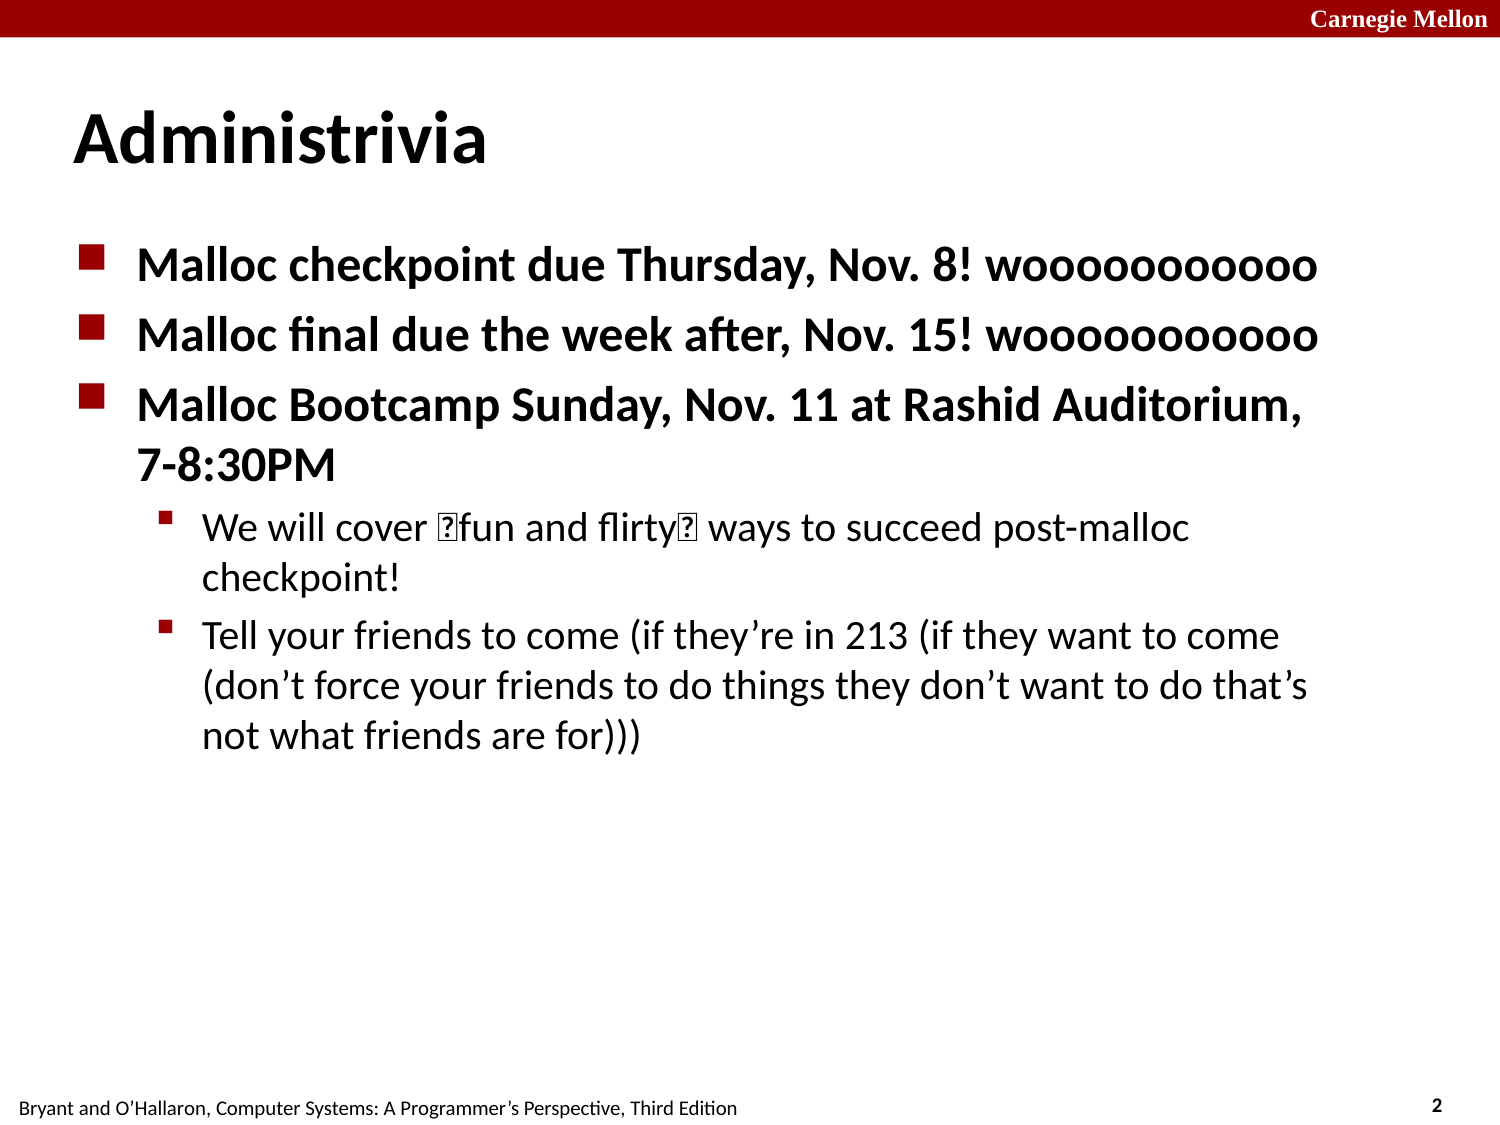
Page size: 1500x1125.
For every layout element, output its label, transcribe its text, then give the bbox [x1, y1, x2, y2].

title Administrivia [58, 71, 1305, 197]
list Malloc checkpoint due Thursday, Nov. 8! wooooooooooo Malloc final due the week after, Nov. 15! wooooooooooo Malloc Bootcamp Sunday, Nov. 11 at Rashid Auditorium, 7-8:30PM We will cover ✨fun and flirty✨ ways to succeed post-malloc checkpoint! Tell your friends to come (if they’re in 213 (if they want to come (don’t force your friends to do things they don’t want to do that’s not what friends are for))) [64, 223, 1361, 1040]
